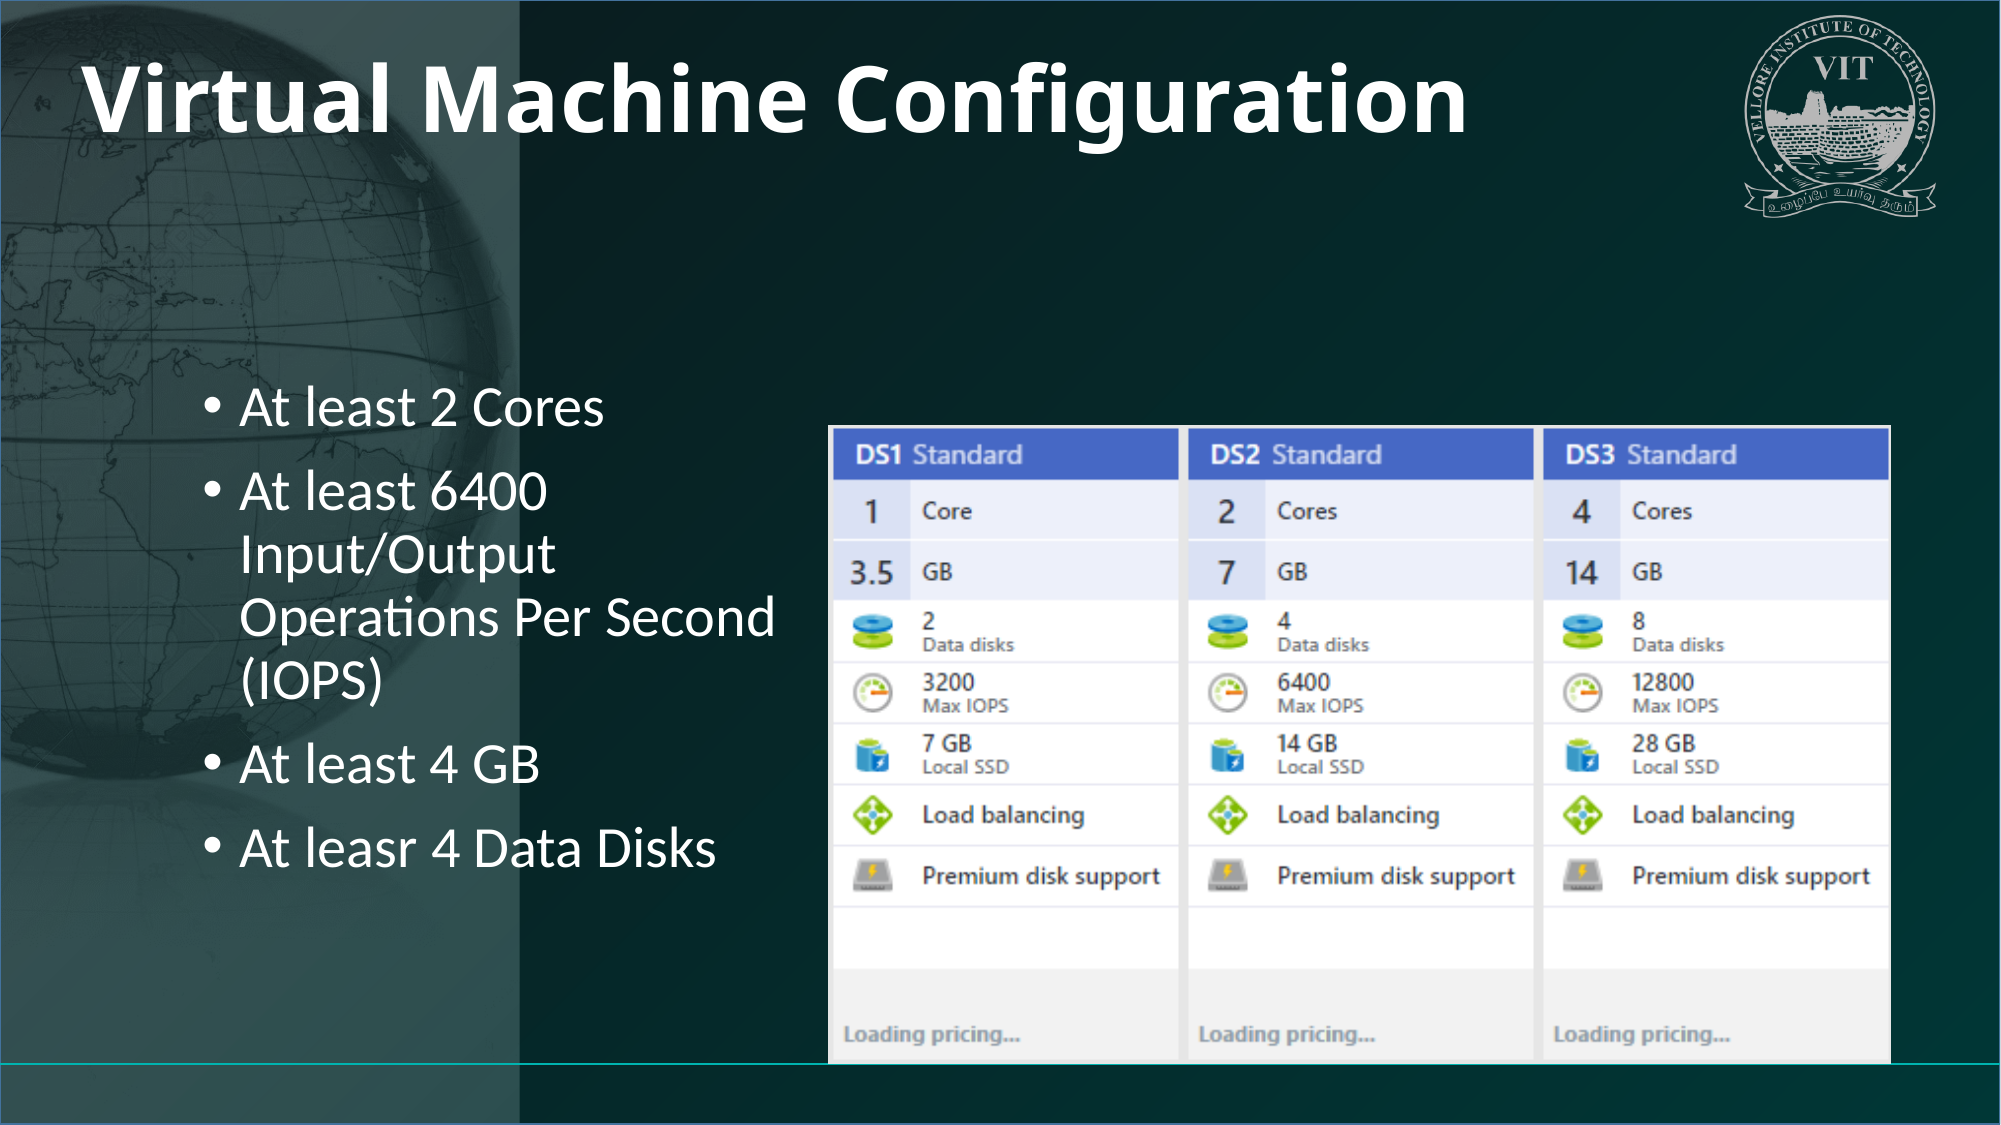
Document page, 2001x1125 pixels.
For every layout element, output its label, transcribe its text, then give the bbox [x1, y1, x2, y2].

title Virtual Machine Configuration [66, 1, 1716, 204]
list At least 2 Cores At least 6400 Input/Output Operations Per Second (IOPS) At least 4 GB At leasr 4 Data Disks [187, 369, 829, 950]
picture [828, 425, 1891, 1064]
